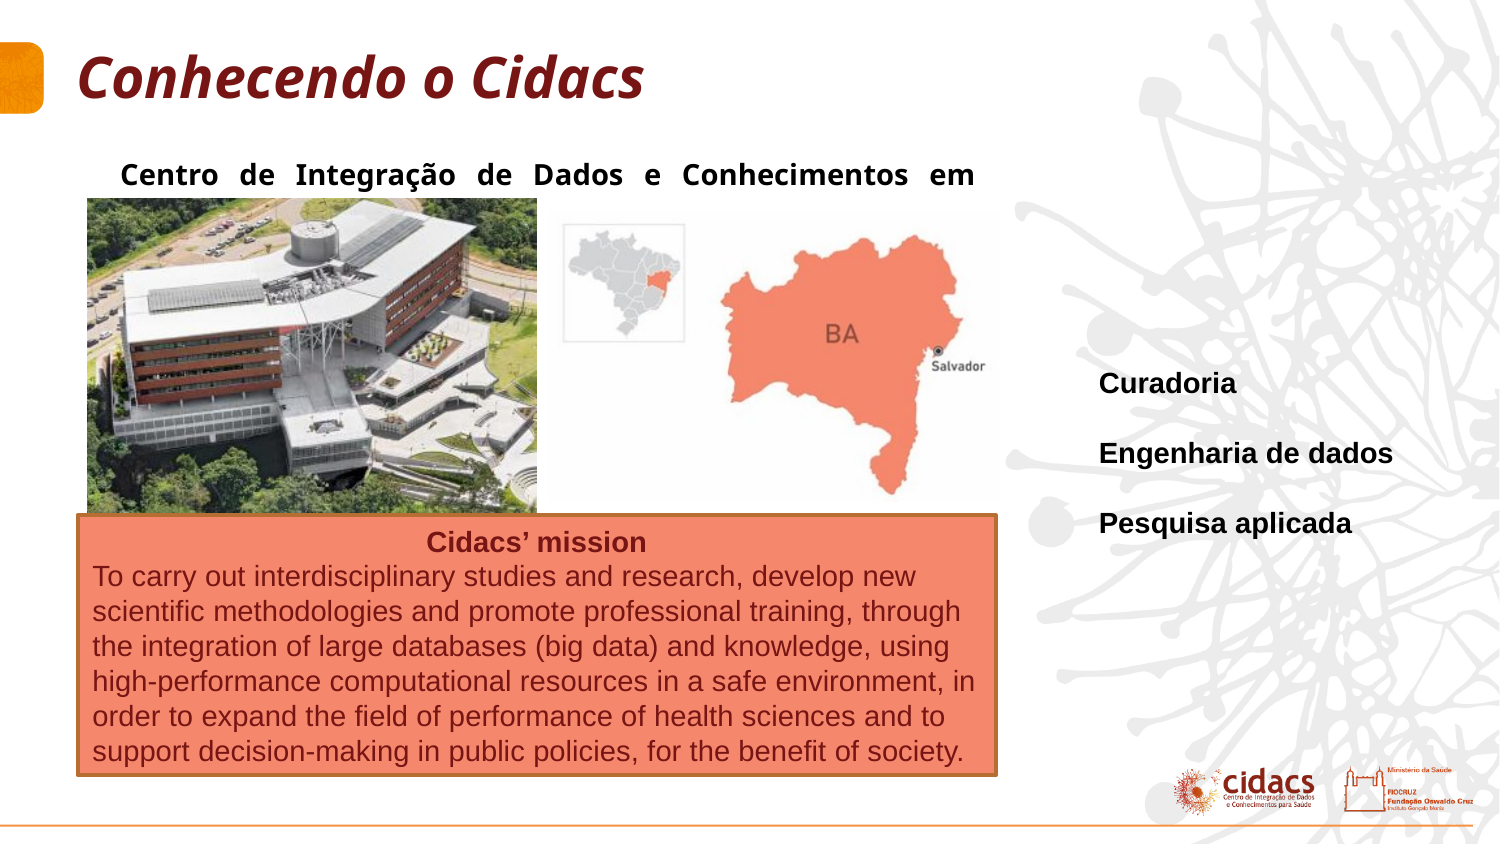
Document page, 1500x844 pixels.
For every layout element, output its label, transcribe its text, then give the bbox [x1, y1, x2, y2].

picture [1005, 0, 1500, 844]
text_box Conhecendo o Cidacs [61, 35, 1475, 117]
picture [86, 197, 538, 517]
picture [548, 210, 999, 502]
text_box Cidacs’ mission To carry out interdisciplinary studies and research, develop new scientific methodologies and promote professional training, through the integration of large databases (big data) and knowledge, using high-performance computational resources in a safe environment, in order to expand the field of performance of health sciences and to support decision-making in public policies, for the benefit of society. [76, 513, 998, 777]
text_box Curadoria Engenharia de dados Pesquisa aplicada [1083, 356, 1449, 547]
picture [0, 42, 44, 114]
text_box Centro de Integração de Dados e Conhecimentos em Saúde [105, 141, 992, 212]
